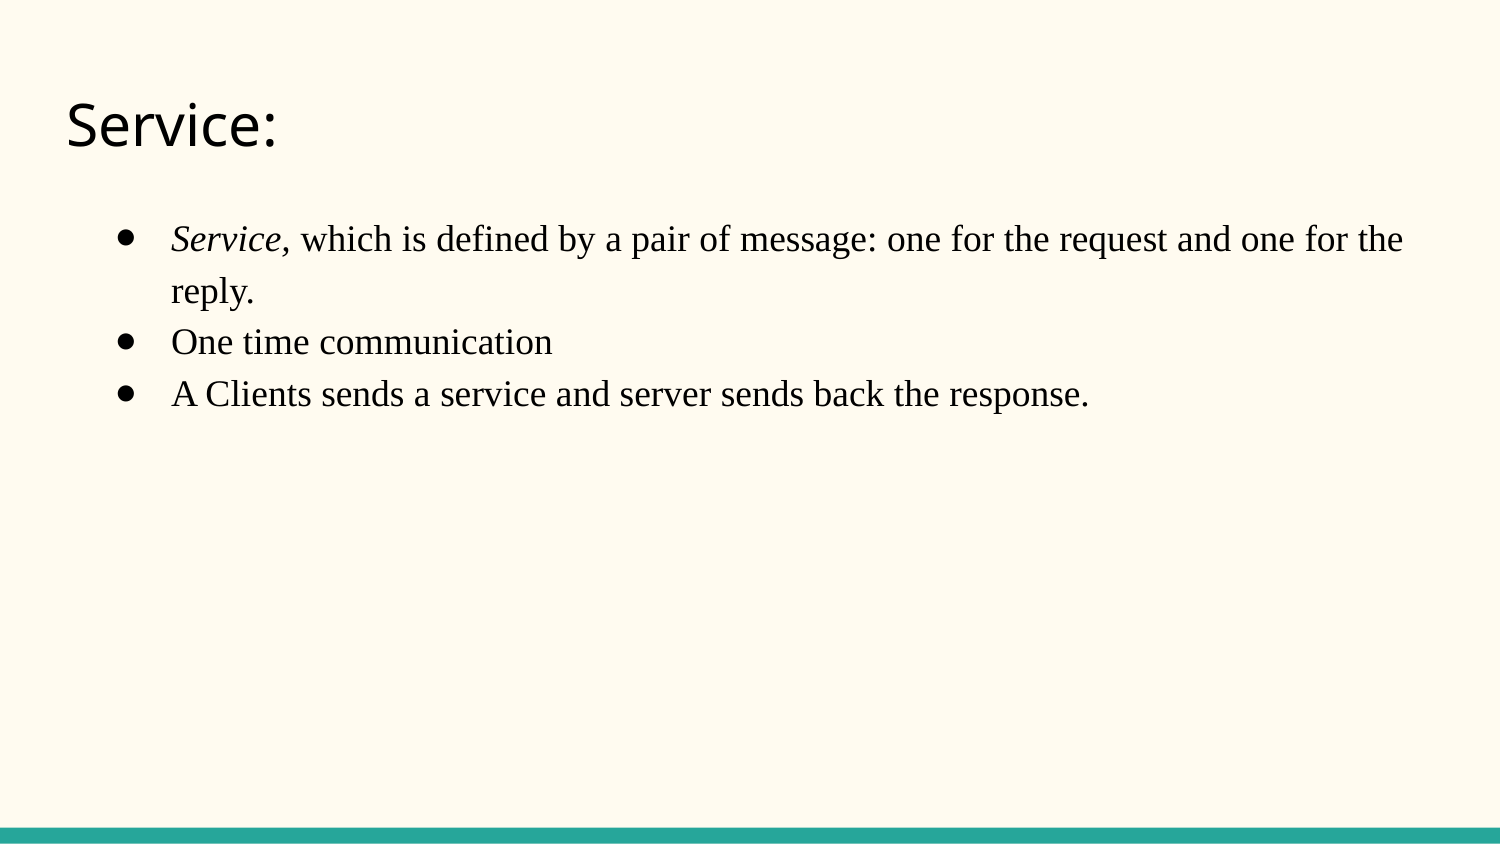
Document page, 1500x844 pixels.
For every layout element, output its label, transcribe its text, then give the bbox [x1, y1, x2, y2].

title Service: [51, 72, 1449, 174]
list Service, which is defined by a pair of message: one for the request and one for the reply. One time communication A Clients sends a service and server sends back the response. [80, 192, 1479, 750]
